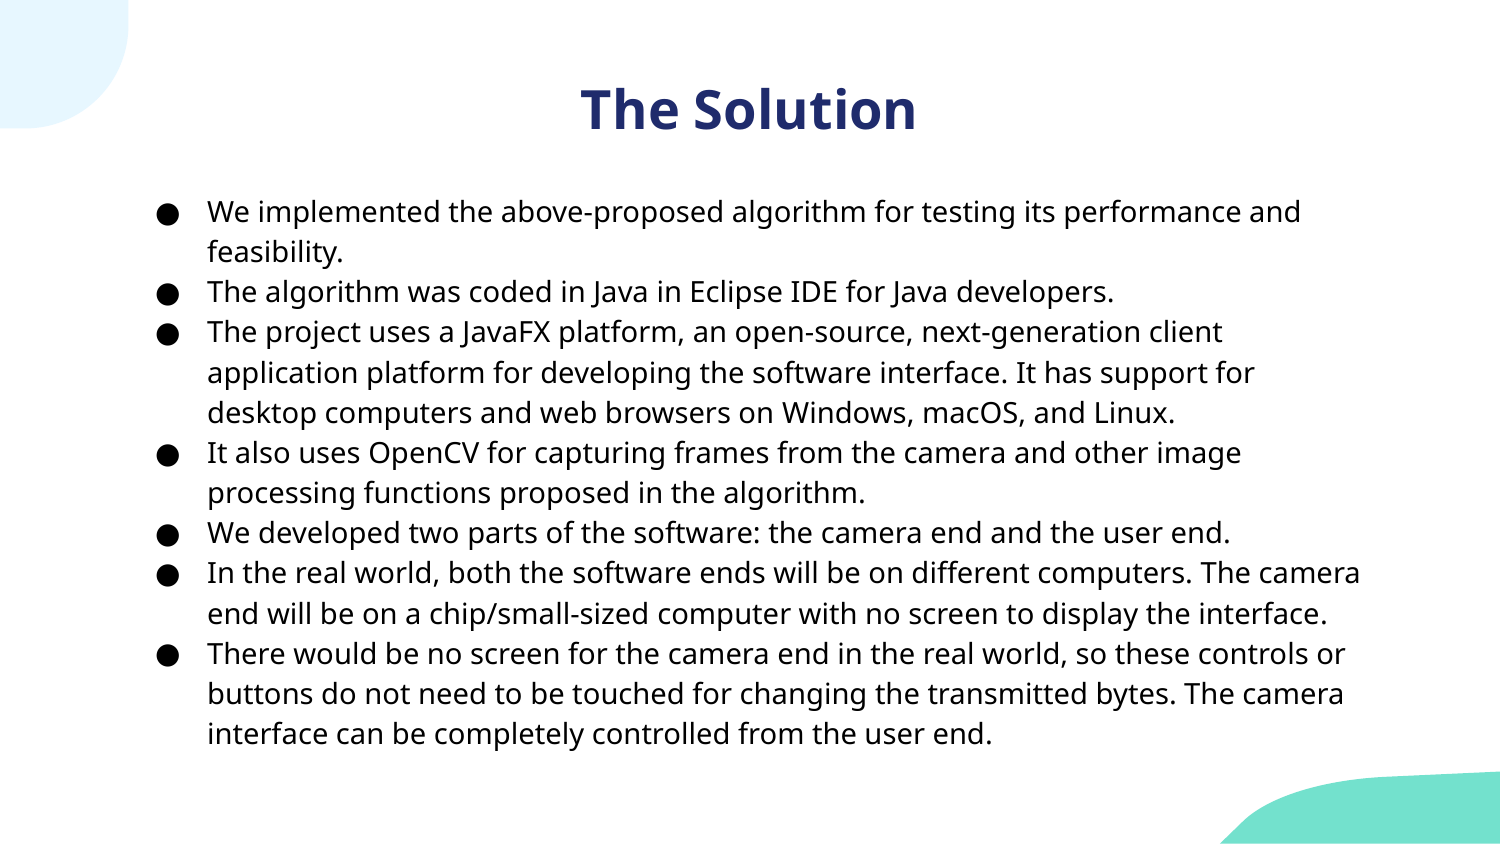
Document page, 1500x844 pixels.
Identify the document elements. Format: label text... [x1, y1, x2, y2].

list We implemented the above-proposed algorithm for testing its performance and feasibility. The algorithm was coded in Java in Eclipse IDE for Java developers. The project uses a JavaFX platform, an open-source, next-generation client application platform for developing the software interface. It has support for desktop computers and web browsers on Windows, macOS, and Linux. It also uses OpenCV for capturing frames from the camera and other image processing functions proposed in the algorithm. We developed two parts of the software: the camera end and the user end. In the real world, both the software ends will be on different computers. The camera end will be on a chip/small-sized computer with no screen to display the interface. There would be no screen for the camera end in the real world, so these controls or buttons do not need to be touched for changing the transmitted bytes. The camera interface can be completely controlled from the user end. [116, 189, 1383, 750]
title The Solution [116, 60, 1383, 155]
